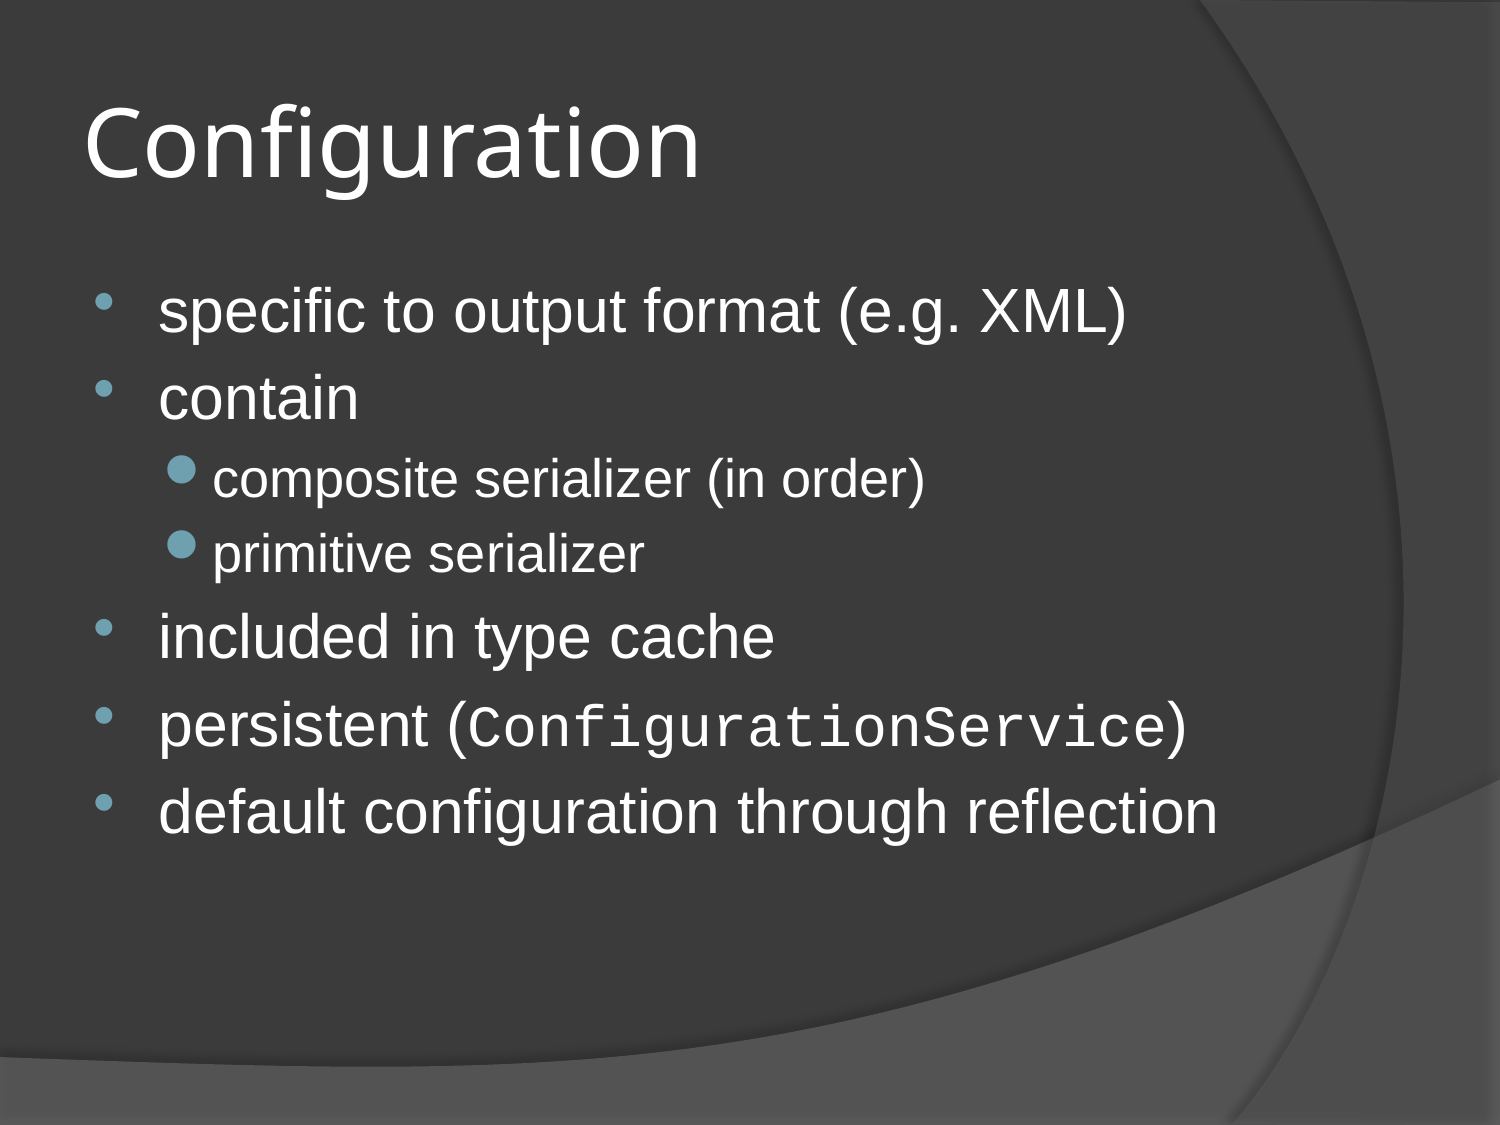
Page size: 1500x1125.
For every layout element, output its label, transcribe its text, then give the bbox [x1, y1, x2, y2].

list specific to output format (e.g. XML) contain composite serializer (in order) primitive serializer included in type cache persistent (ConfigurationService) default configuration through reflection [75, 262, 1300, 1005]
title Configuration [75, 45, 1300, 233]
